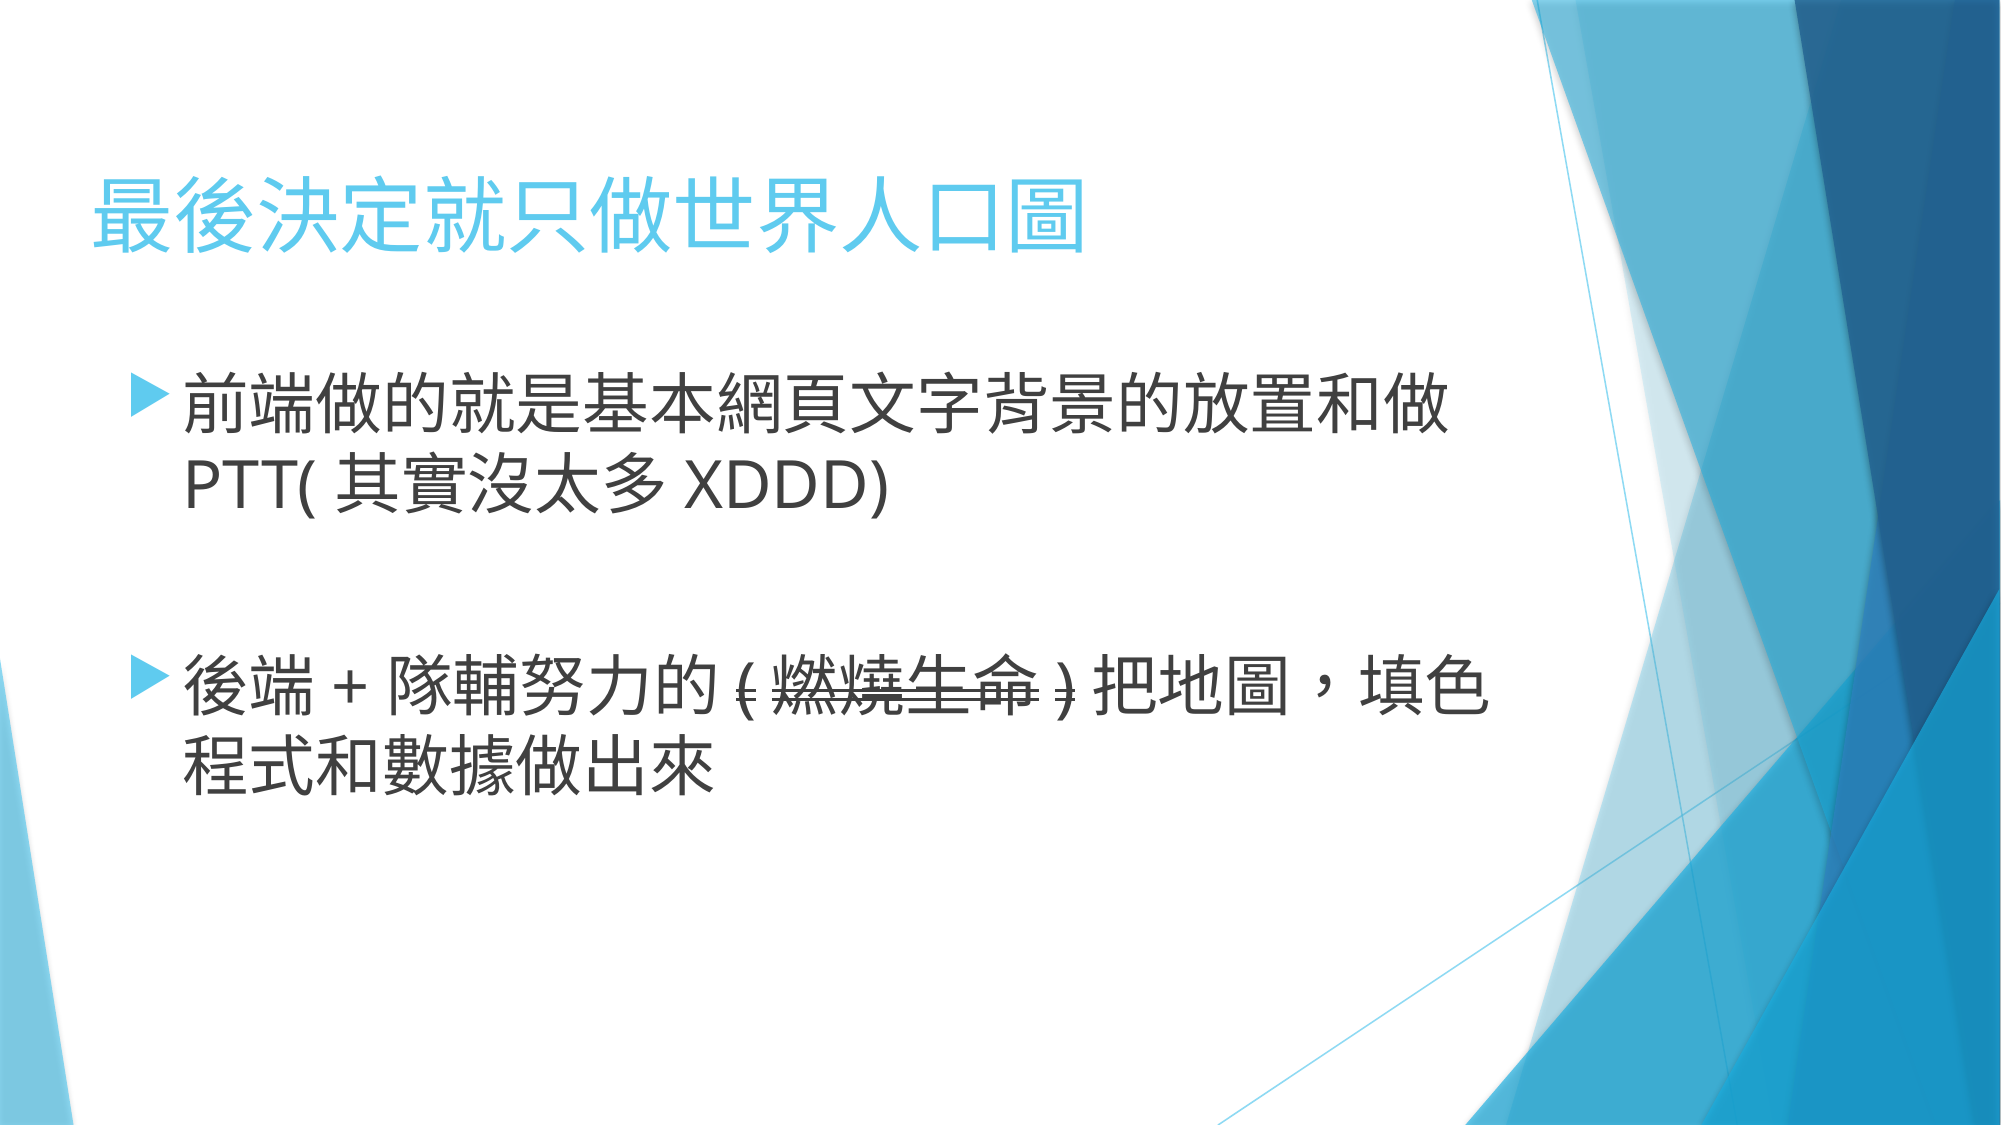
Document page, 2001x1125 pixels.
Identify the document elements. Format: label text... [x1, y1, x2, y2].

list 前端做的就是基本網頁文字背景的放置和做PTT(其實沒太多XDDD) 後端+隊輔努力的(燃燒生命)把地圖，填色程式和數據做出來 [111, 354, 1522, 992]
title 最後決定就只做世界人口圖 [75, 156, 1486, 373]
